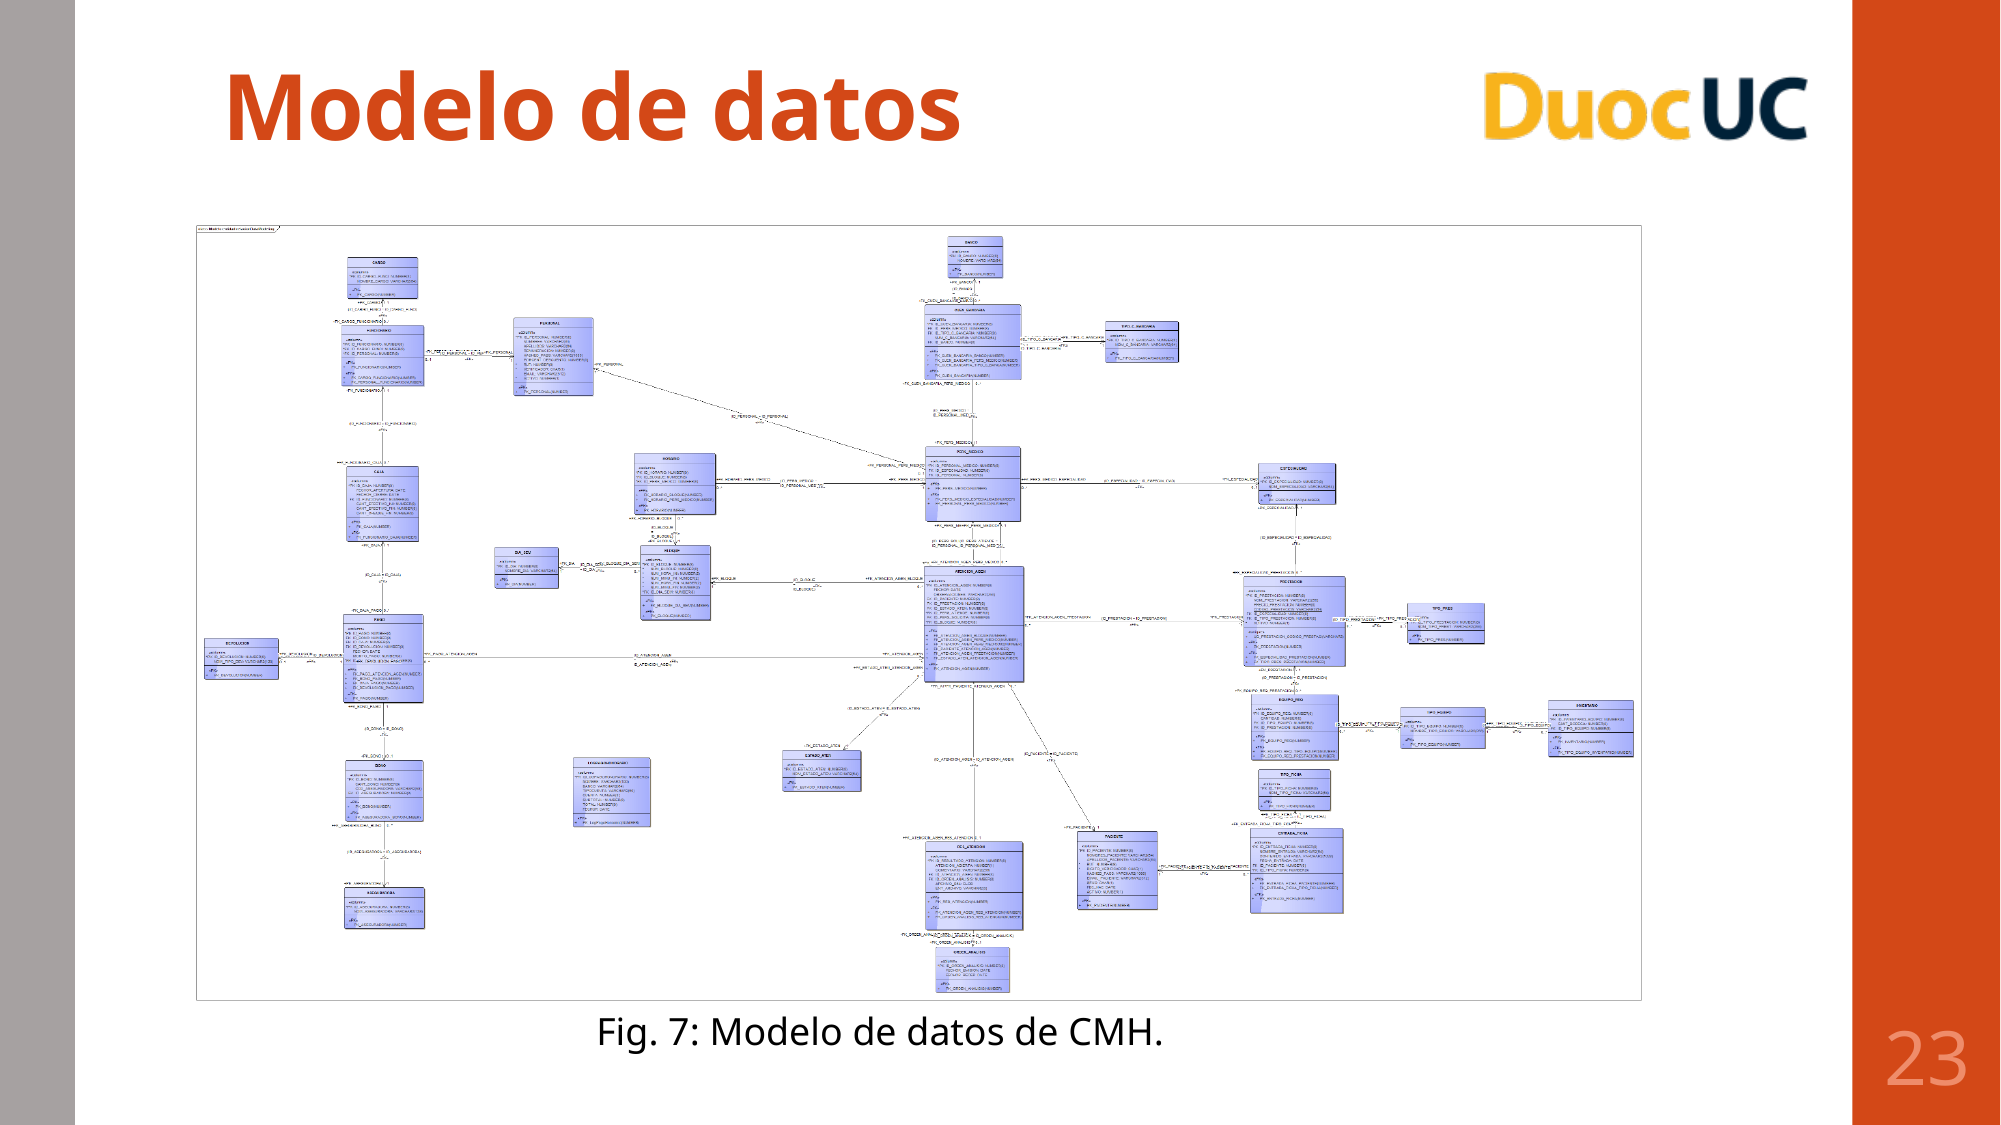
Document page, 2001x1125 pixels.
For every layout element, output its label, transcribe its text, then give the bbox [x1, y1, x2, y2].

text_box Fig. 7: Modelo de datos de CMH. [581, 1010, 1180, 1061]
slide_number 22 [1852, 1012, 2000, 1110]
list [195, 224, 1642, 1001]
picture [1479, 61, 1809, 149]
title Modelo de datos [206, 48, 1797, 278]
